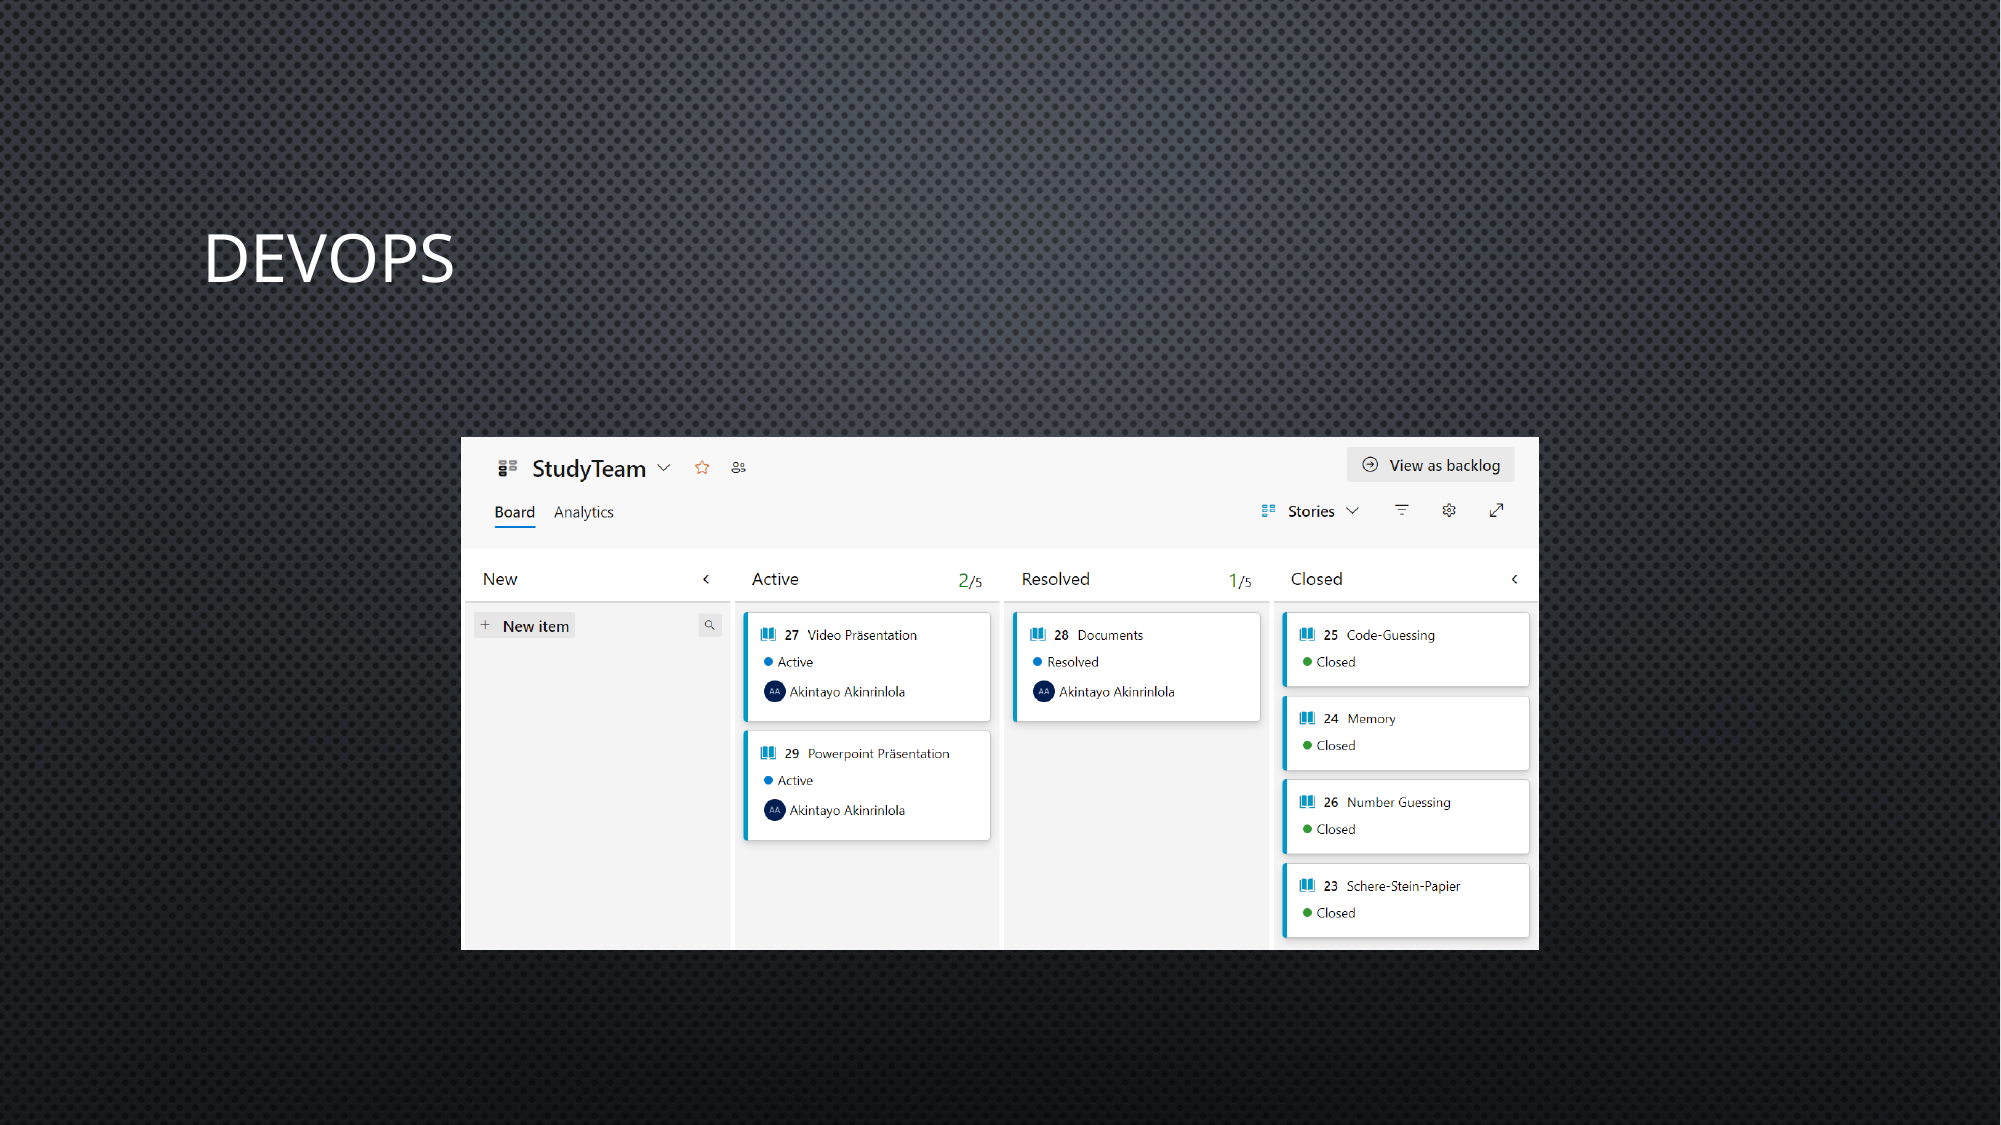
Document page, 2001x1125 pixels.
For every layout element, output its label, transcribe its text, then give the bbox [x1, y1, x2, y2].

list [460, 437, 1539, 951]
title devops [187, 99, 1813, 413]
